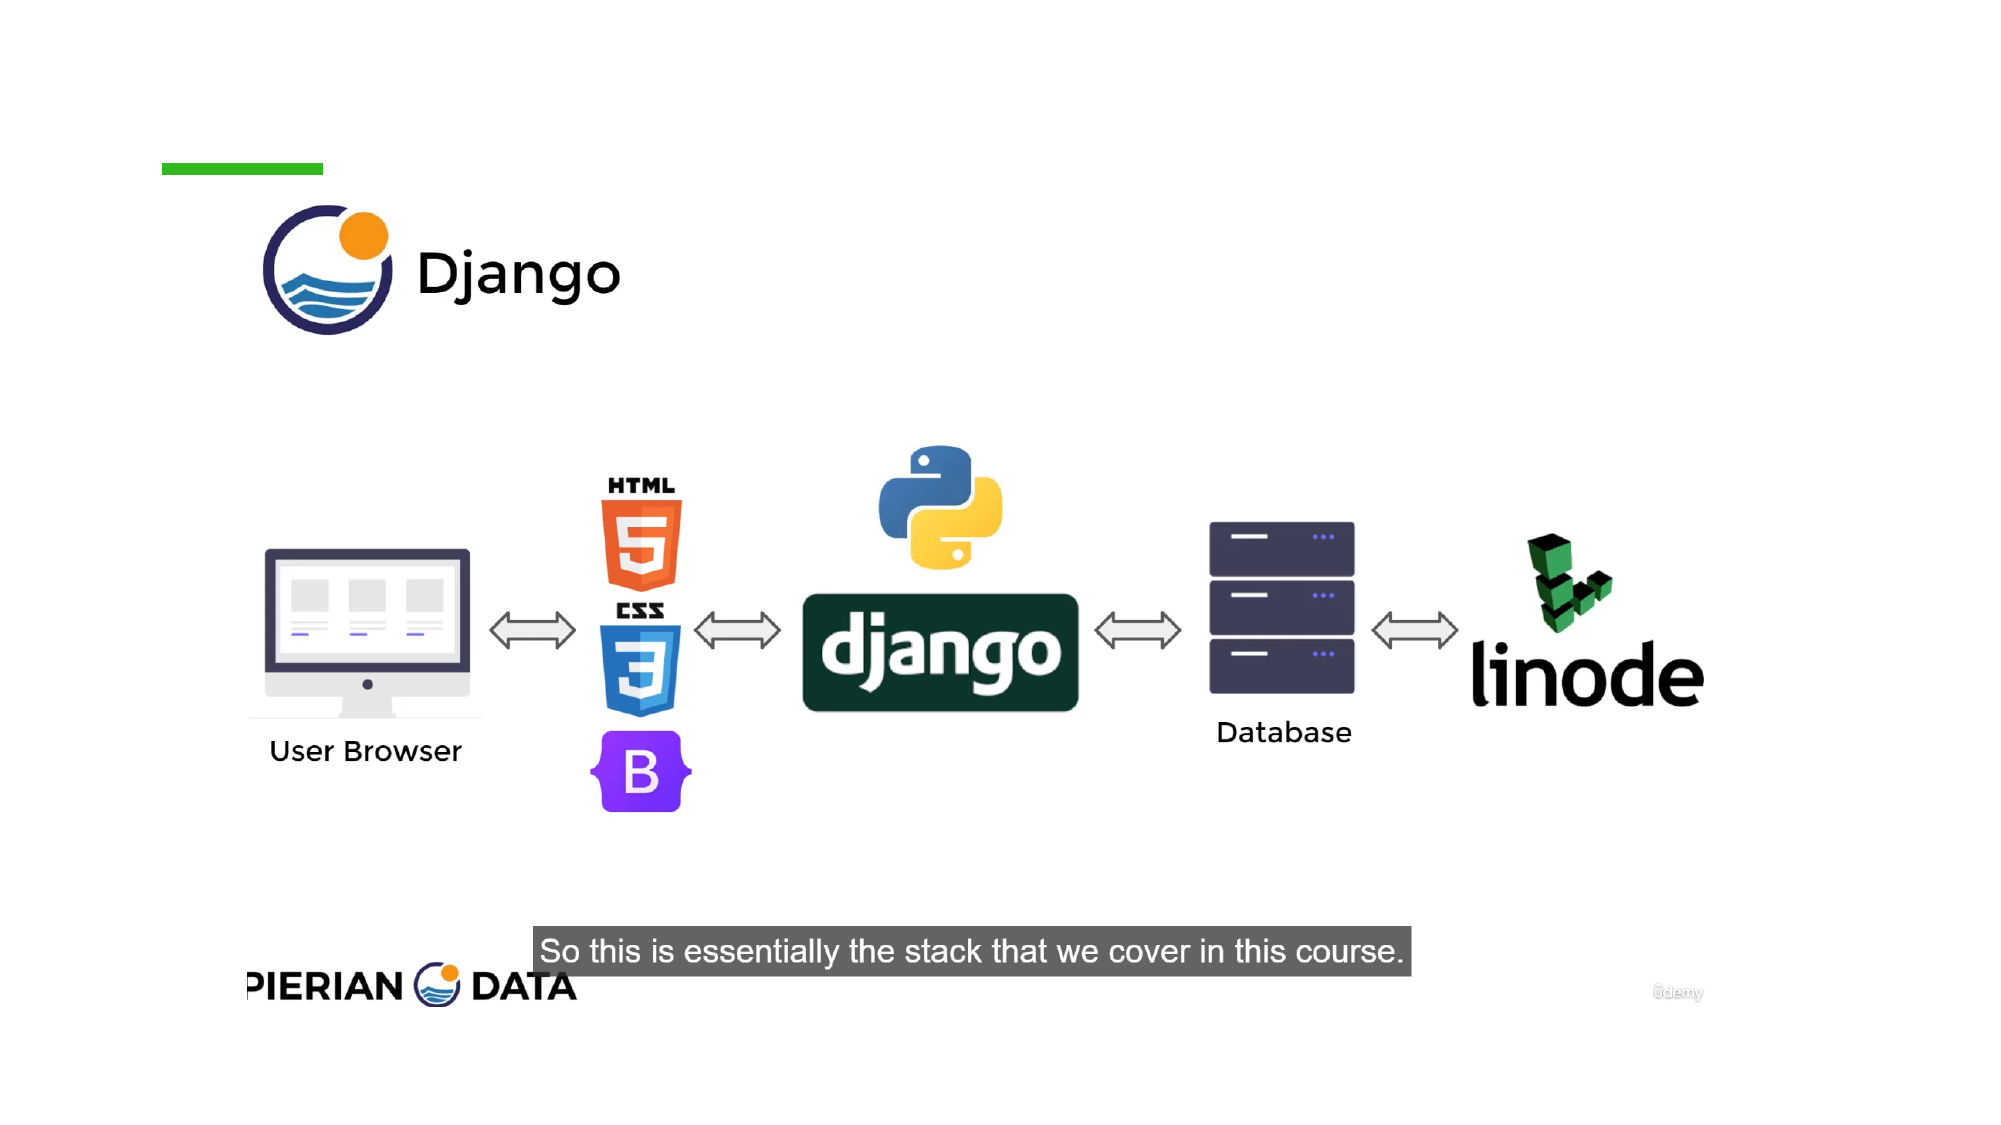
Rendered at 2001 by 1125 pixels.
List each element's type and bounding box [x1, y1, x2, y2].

picture [247, 199, 1706, 1007]
